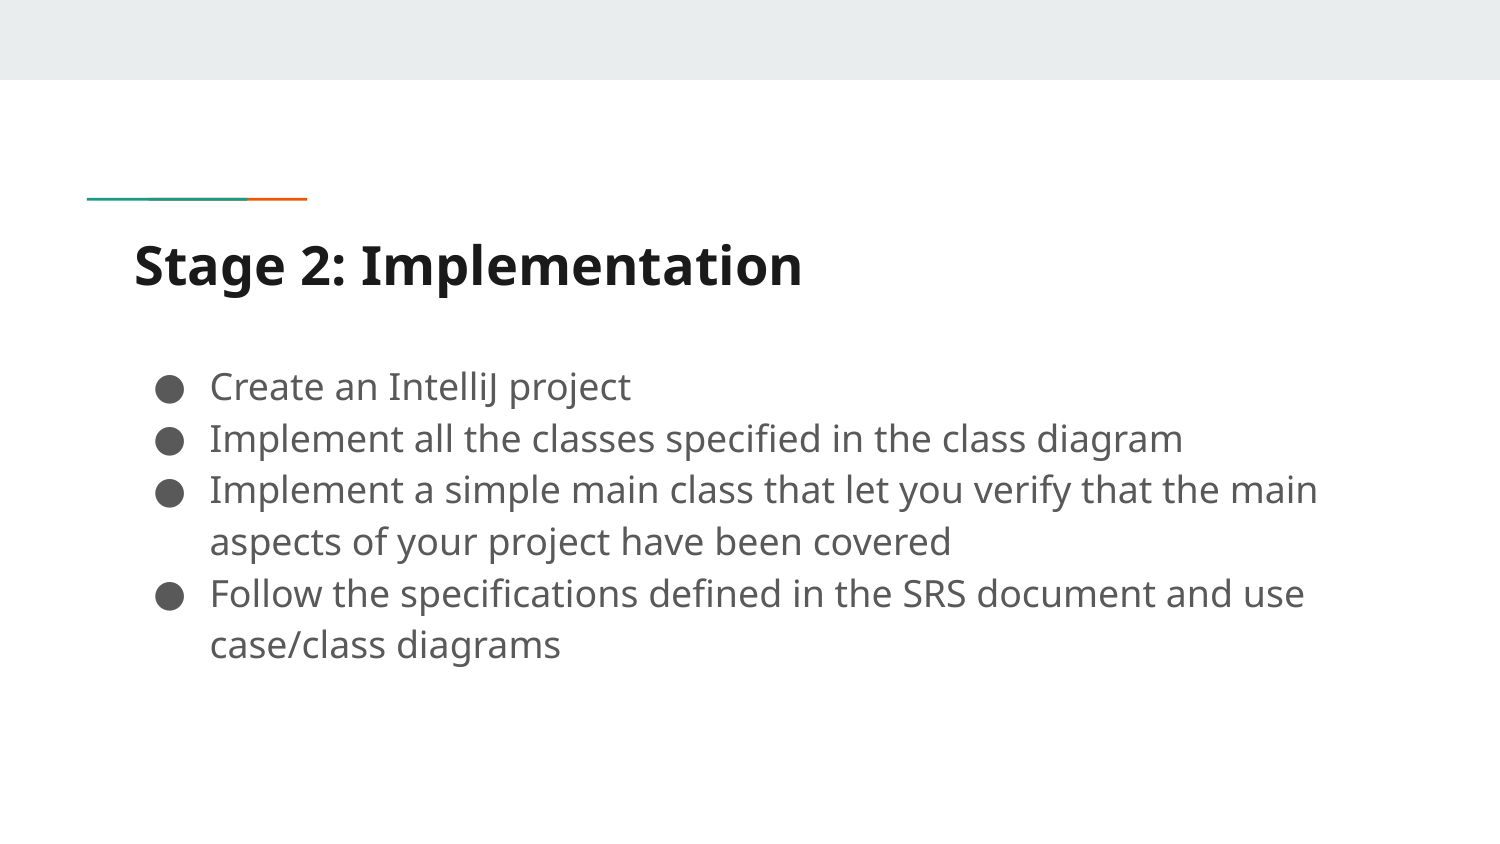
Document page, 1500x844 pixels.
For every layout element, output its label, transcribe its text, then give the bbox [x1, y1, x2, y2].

list Create an IntelliJ project Implement all the classes specified in the class diagram Implement a simple main class that let you verify that the main aspects of your project have been covered Follow the specifications defined in the SRS document and use case/class diagrams [119, 341, 1381, 712]
title Stage 2: Implementation [119, 216, 1381, 305]
